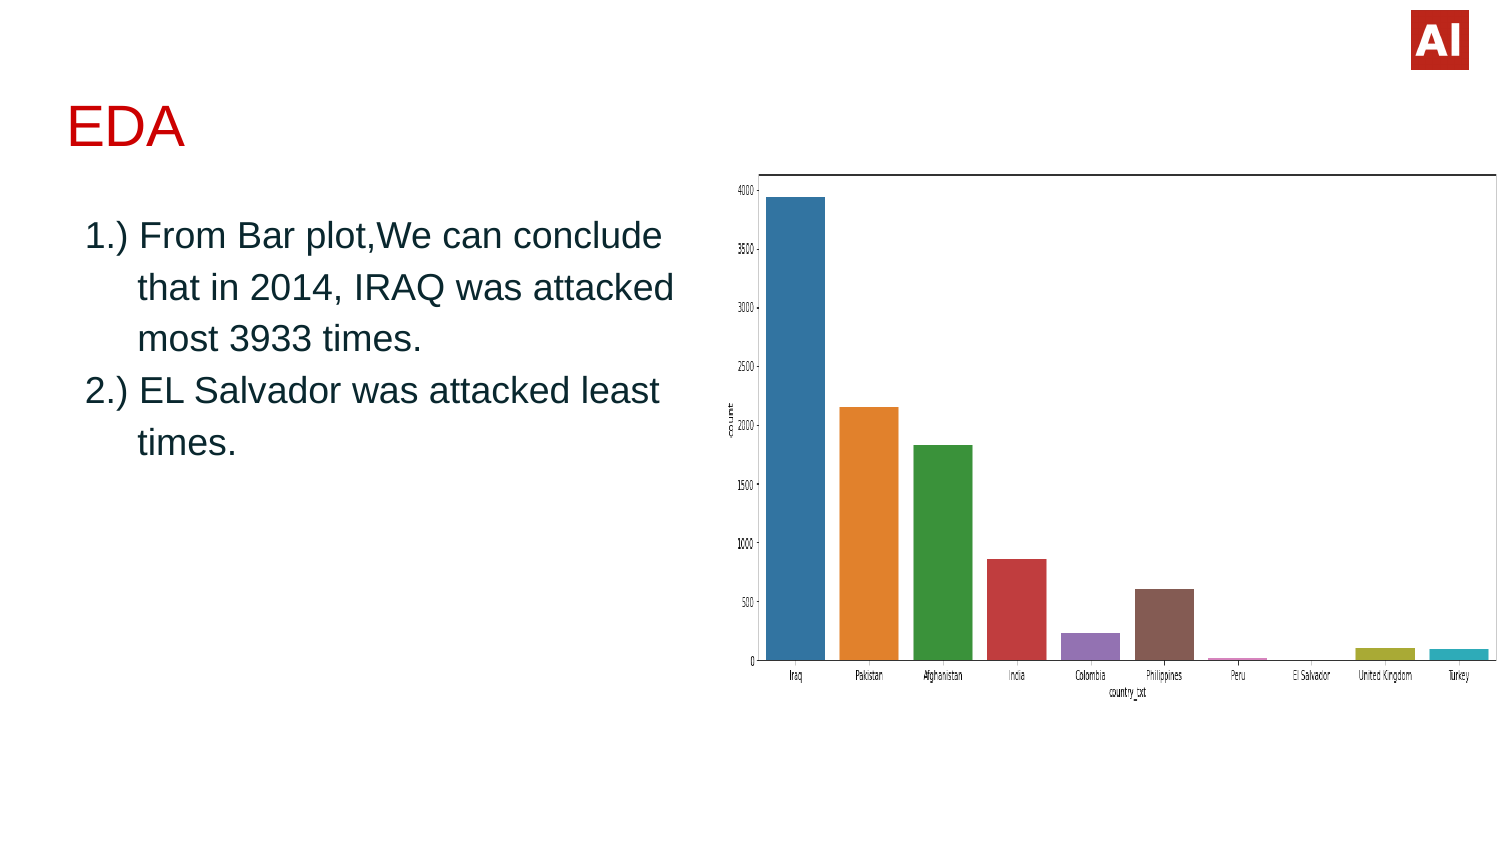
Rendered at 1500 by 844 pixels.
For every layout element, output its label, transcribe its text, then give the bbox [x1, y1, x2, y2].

title EDA [51, 72, 1449, 167]
picture [1411, 10, 1469, 70]
list 1.) From Bar plot,We can conclude that in 2014, IRAQ was attacked most 3933 times. 2.) EL Salvador was attacked least times. [51, 189, 1449, 750]
picture [723, 166, 1500, 710]
